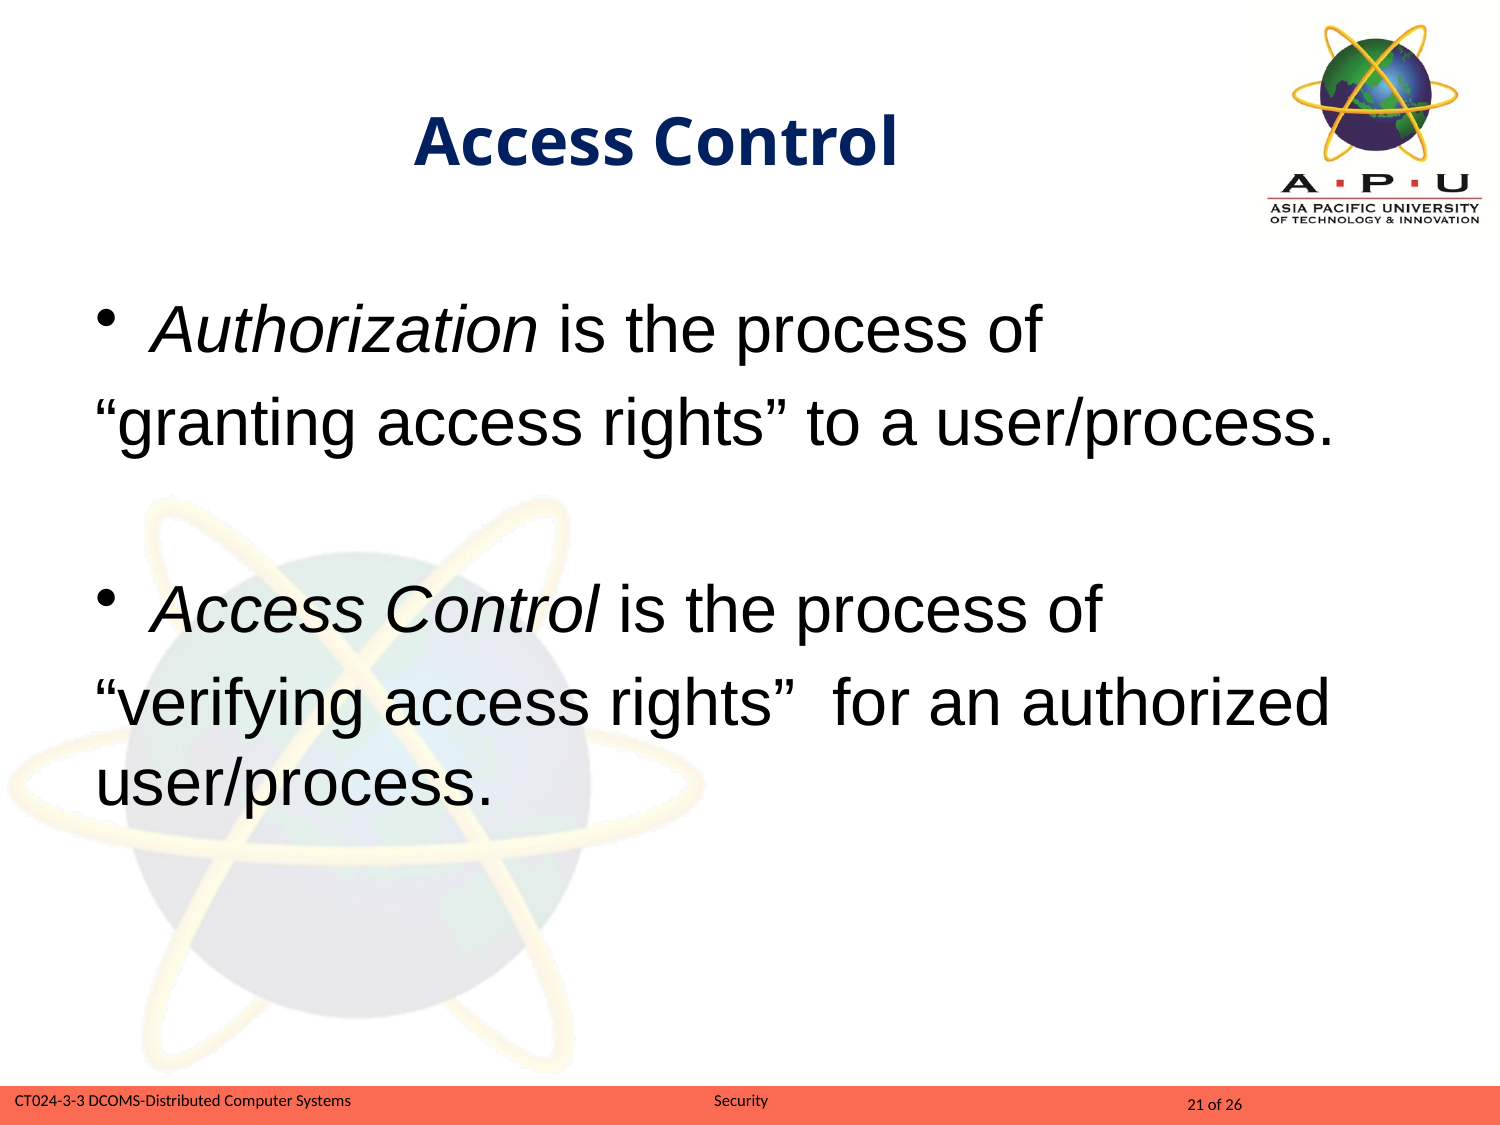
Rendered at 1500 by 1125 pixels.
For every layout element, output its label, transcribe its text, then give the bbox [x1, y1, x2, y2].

picture [1251, 0, 1500, 249]
list Authorization is the process of “granting access rights” to a user/process. Access Control is the process of “verifying access rights” for an authorized user/process. [79, 278, 1430, 1021]
title Access Control [79, 45, 1235, 233]
